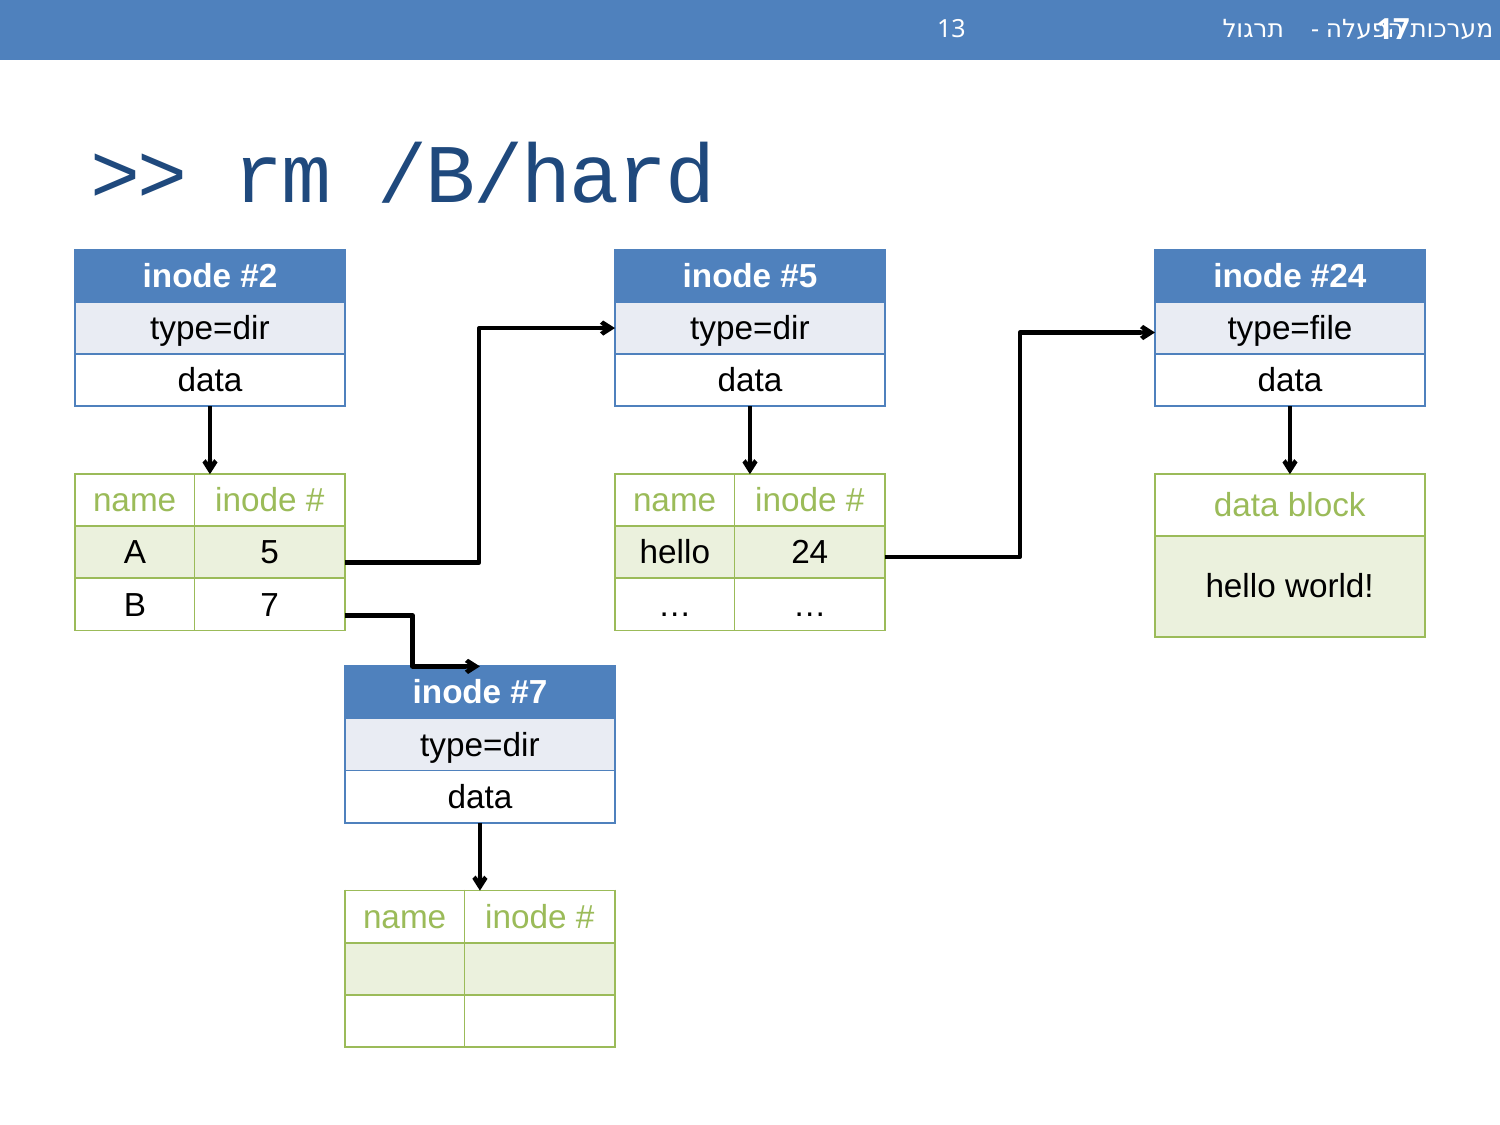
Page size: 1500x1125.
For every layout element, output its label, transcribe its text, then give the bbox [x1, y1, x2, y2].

table_cell … [616, 579, 734, 630]
table_cell hello [616, 527, 734, 577]
table_cell … [735, 579, 884, 630]
table_cell type=dir [346, 719, 614, 770]
table_cell data [1163, 355, 1424, 405]
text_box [344, 615, 481, 667]
title >> rm /B/hard [75, 87, 1425, 250]
table_cell [346, 996, 464, 1046]
table_cell [465, 944, 614, 994]
table_header inode # [735, 475, 881, 525]
table_cell B [76, 579, 194, 630]
table_header data block [1163, 475, 1424, 535]
table_header inode #2 [76, 251, 344, 301]
footer מערכות הפעלה - תרגול 13 [562, 3, 1238, 57]
table_cell type=file [1156, 303, 1424, 353]
table_header inode # [195, 475, 341, 525]
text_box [344, 332, 616, 563]
table_cell [346, 944, 464, 994]
table_header name [346, 891, 464, 942]
table_cell data [76, 355, 341, 405]
slide_number 17 [1250, 3, 1425, 57]
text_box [884, 332, 1156, 557]
table_cell type=dir [76, 303, 344, 353]
table_cell 5 [195, 527, 344, 577]
table_header inode # [465, 891, 614, 942]
table_cell hello world! [1156, 537, 1424, 636]
table_cell [465, 996, 614, 1046]
table_header inode #7 [346, 667, 614, 718]
table_header inode #24 [1156, 251, 1424, 301]
table_header inode #5 [616, 251, 884, 301]
table_header name [76, 475, 194, 525]
table_cell A [76, 527, 194, 577]
table_cell data [623, 355, 881, 405]
table_cell type=dir [616, 303, 884, 353]
table_cell data [346, 771, 614, 822]
table_cell 7 [195, 579, 344, 630]
table_header name [623, 475, 734, 525]
table_cell 24 [735, 527, 884, 577]
